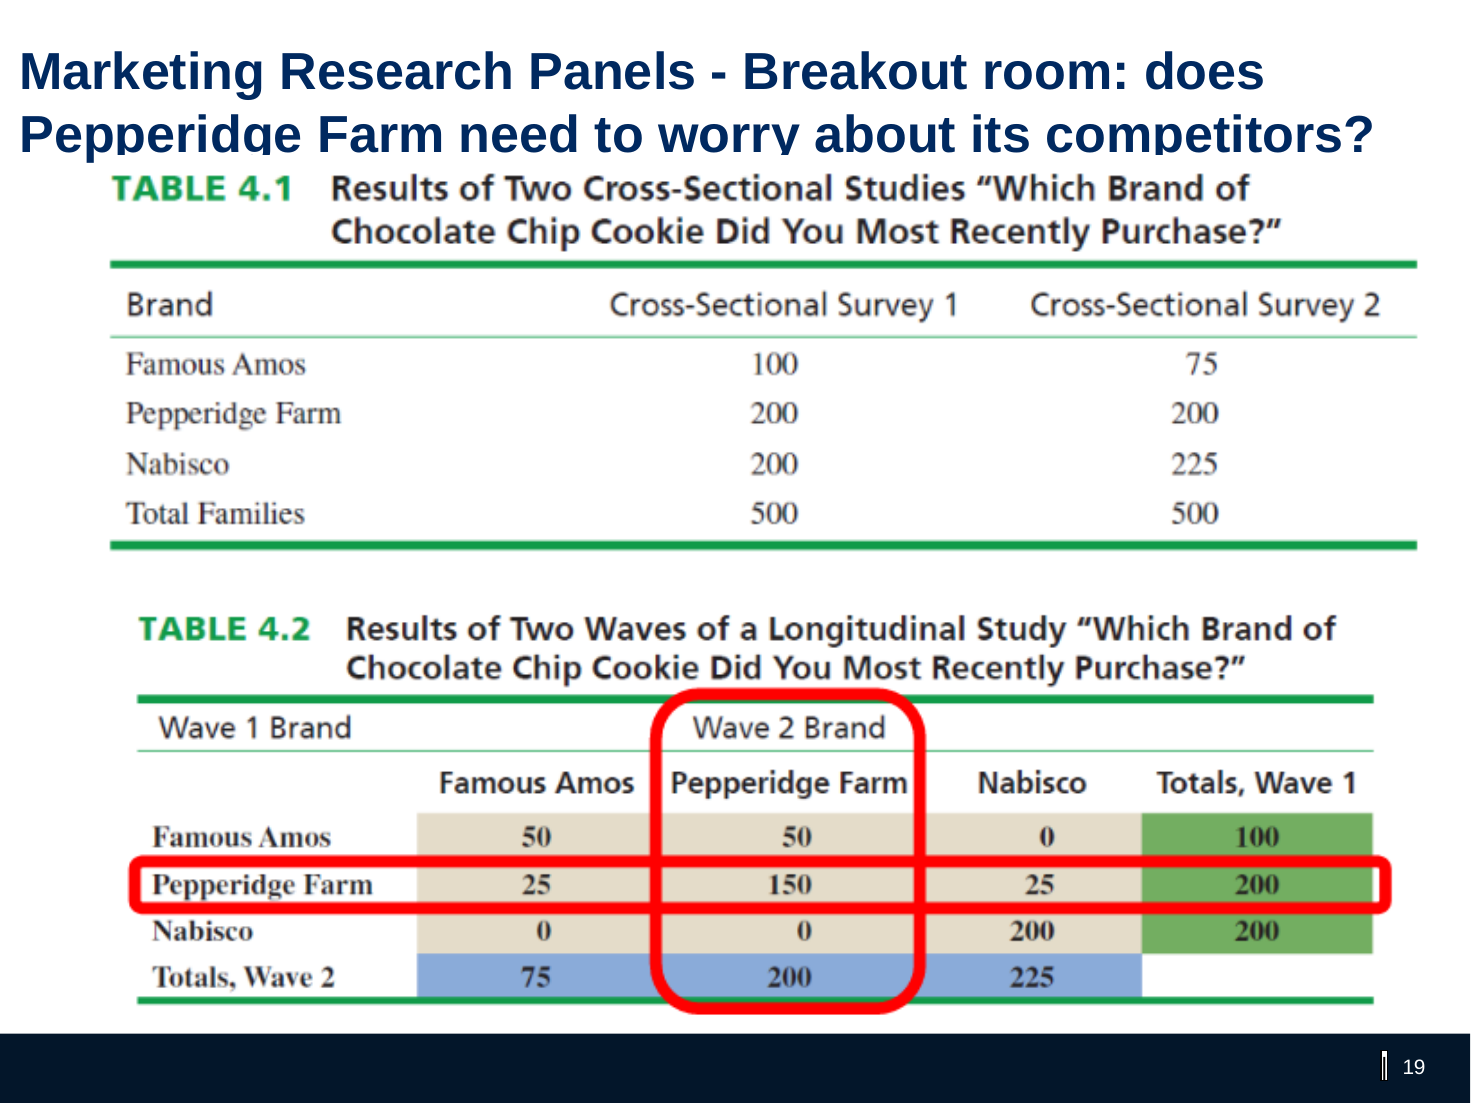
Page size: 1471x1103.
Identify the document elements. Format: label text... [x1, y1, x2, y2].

text_box ‹#› [1402, 1053, 1435, 1079]
picture [118, 603, 1403, 1033]
picture [94, 155, 1435, 567]
title Marketing Research Panels - Breakout room: does Pepperidge Farm need to worry about its competitors? [19, 37, 1434, 222]
